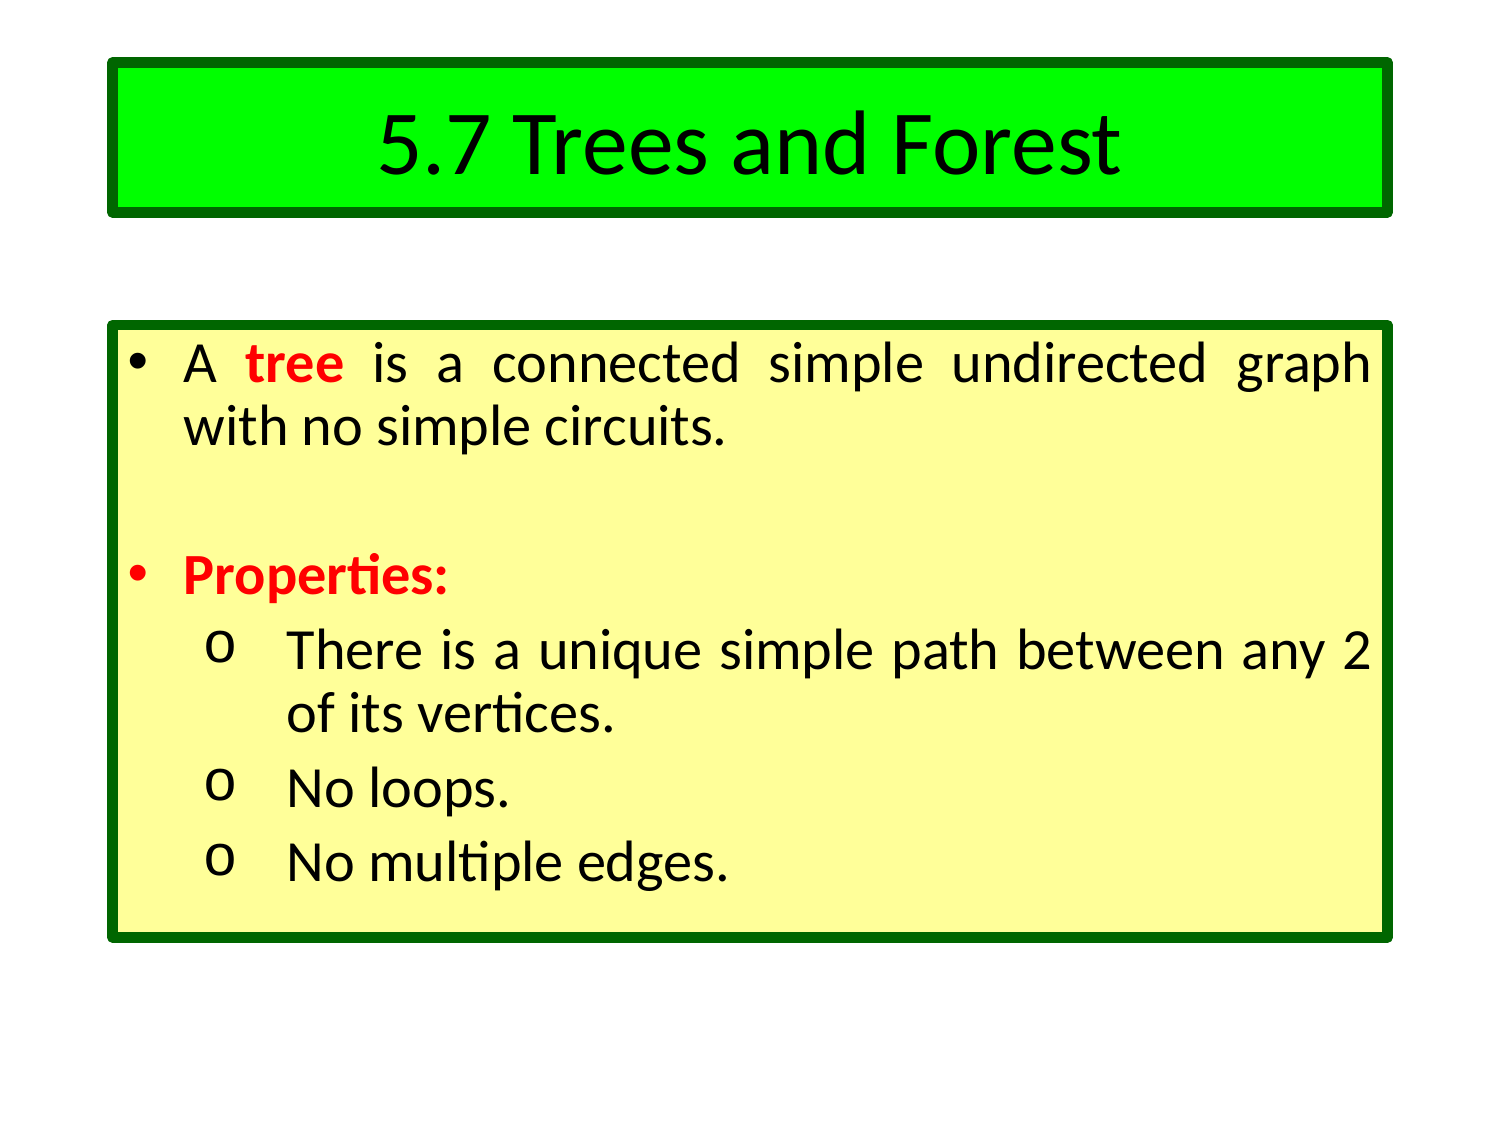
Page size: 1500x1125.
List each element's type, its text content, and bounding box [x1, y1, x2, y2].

list A tree is a connected simple undirected graph with no simple circuits. Properties: There is a unique simple path between any 2 of its vertices. No loops. No multiple edges. [112, 324, 1388, 938]
title 5.7 Trees and Forest [112, 62, 1388, 213]
